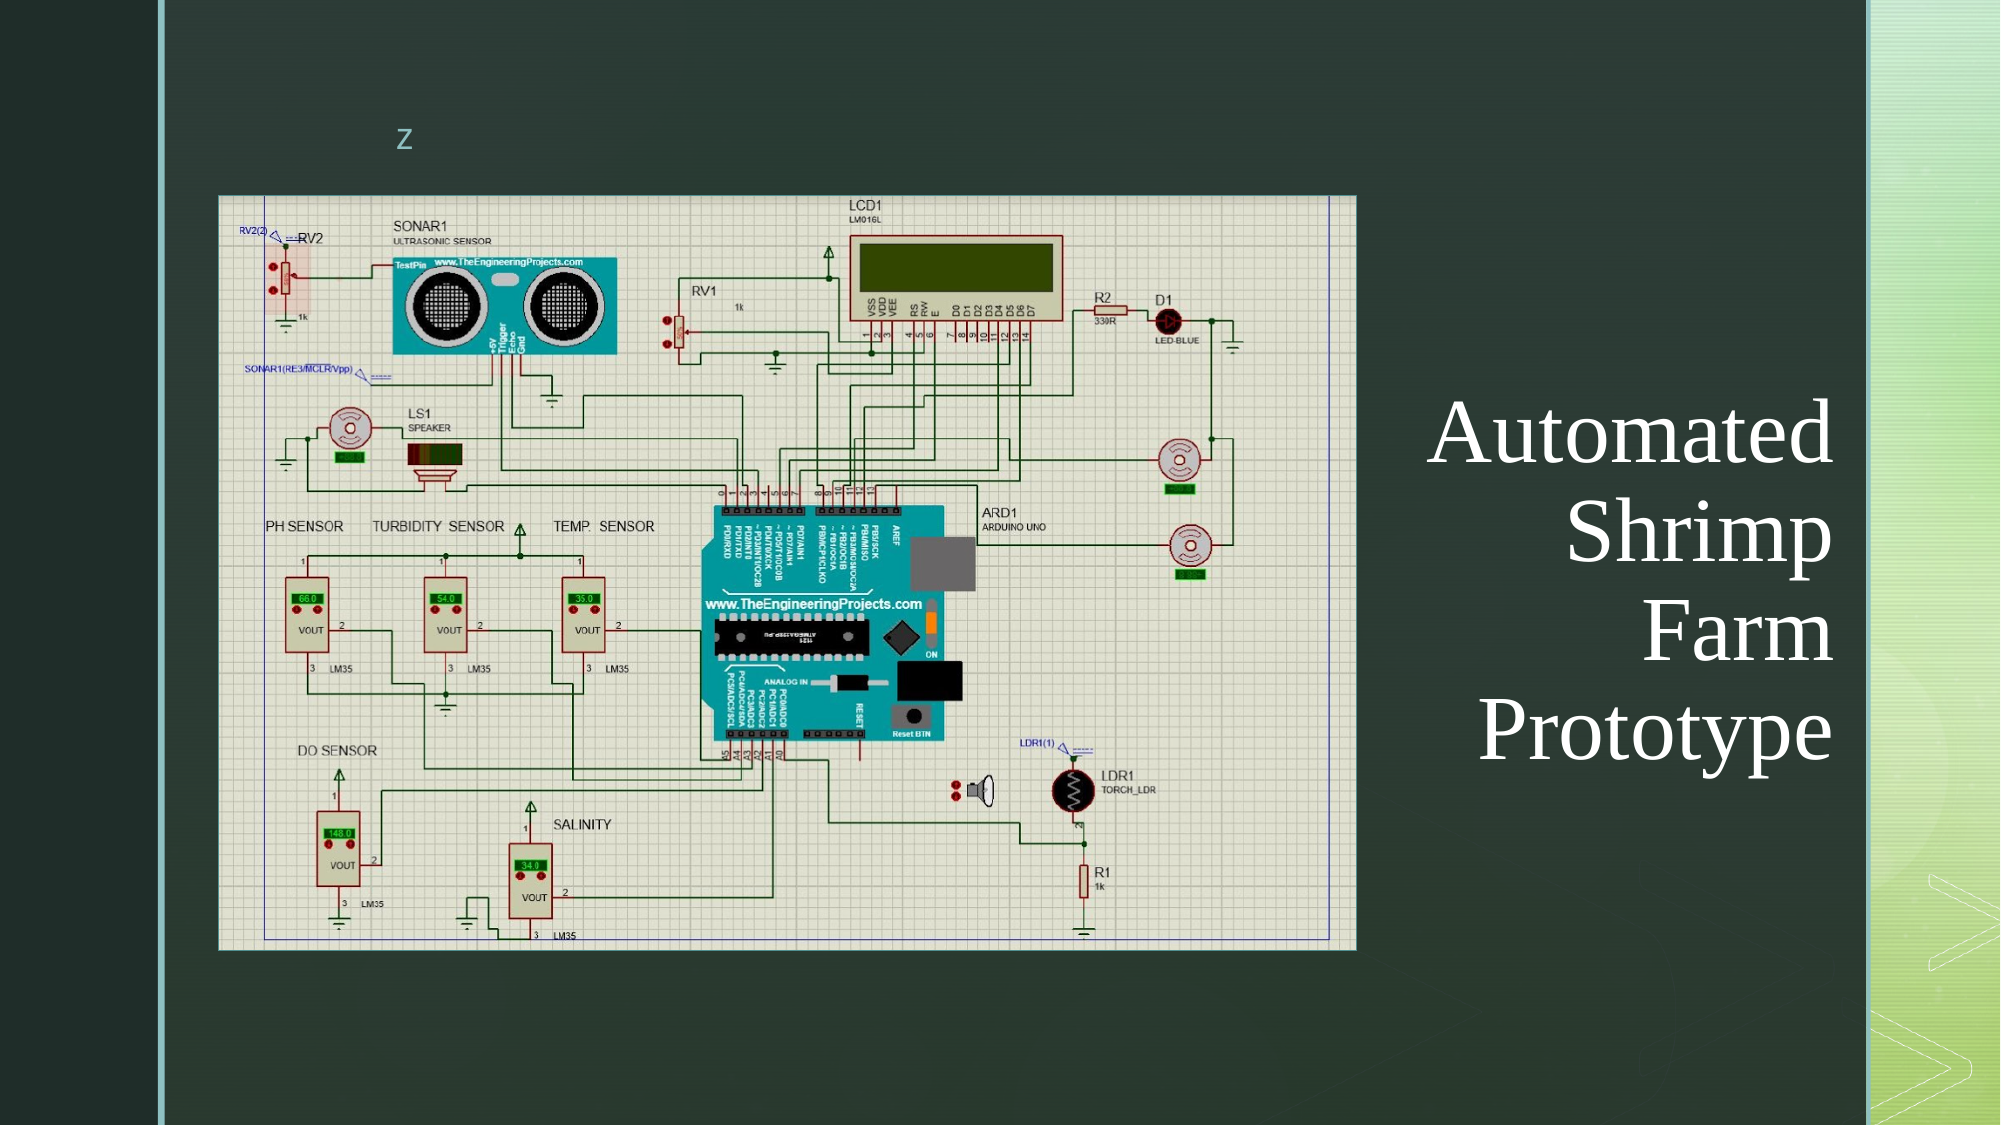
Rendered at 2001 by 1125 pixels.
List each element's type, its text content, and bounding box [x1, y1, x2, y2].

picture [218, 195, 1358, 951]
title Automated Shrimp Farm Prototype [1376, 376, 1850, 770]
picture [1871, 0, 2001, 1125]
